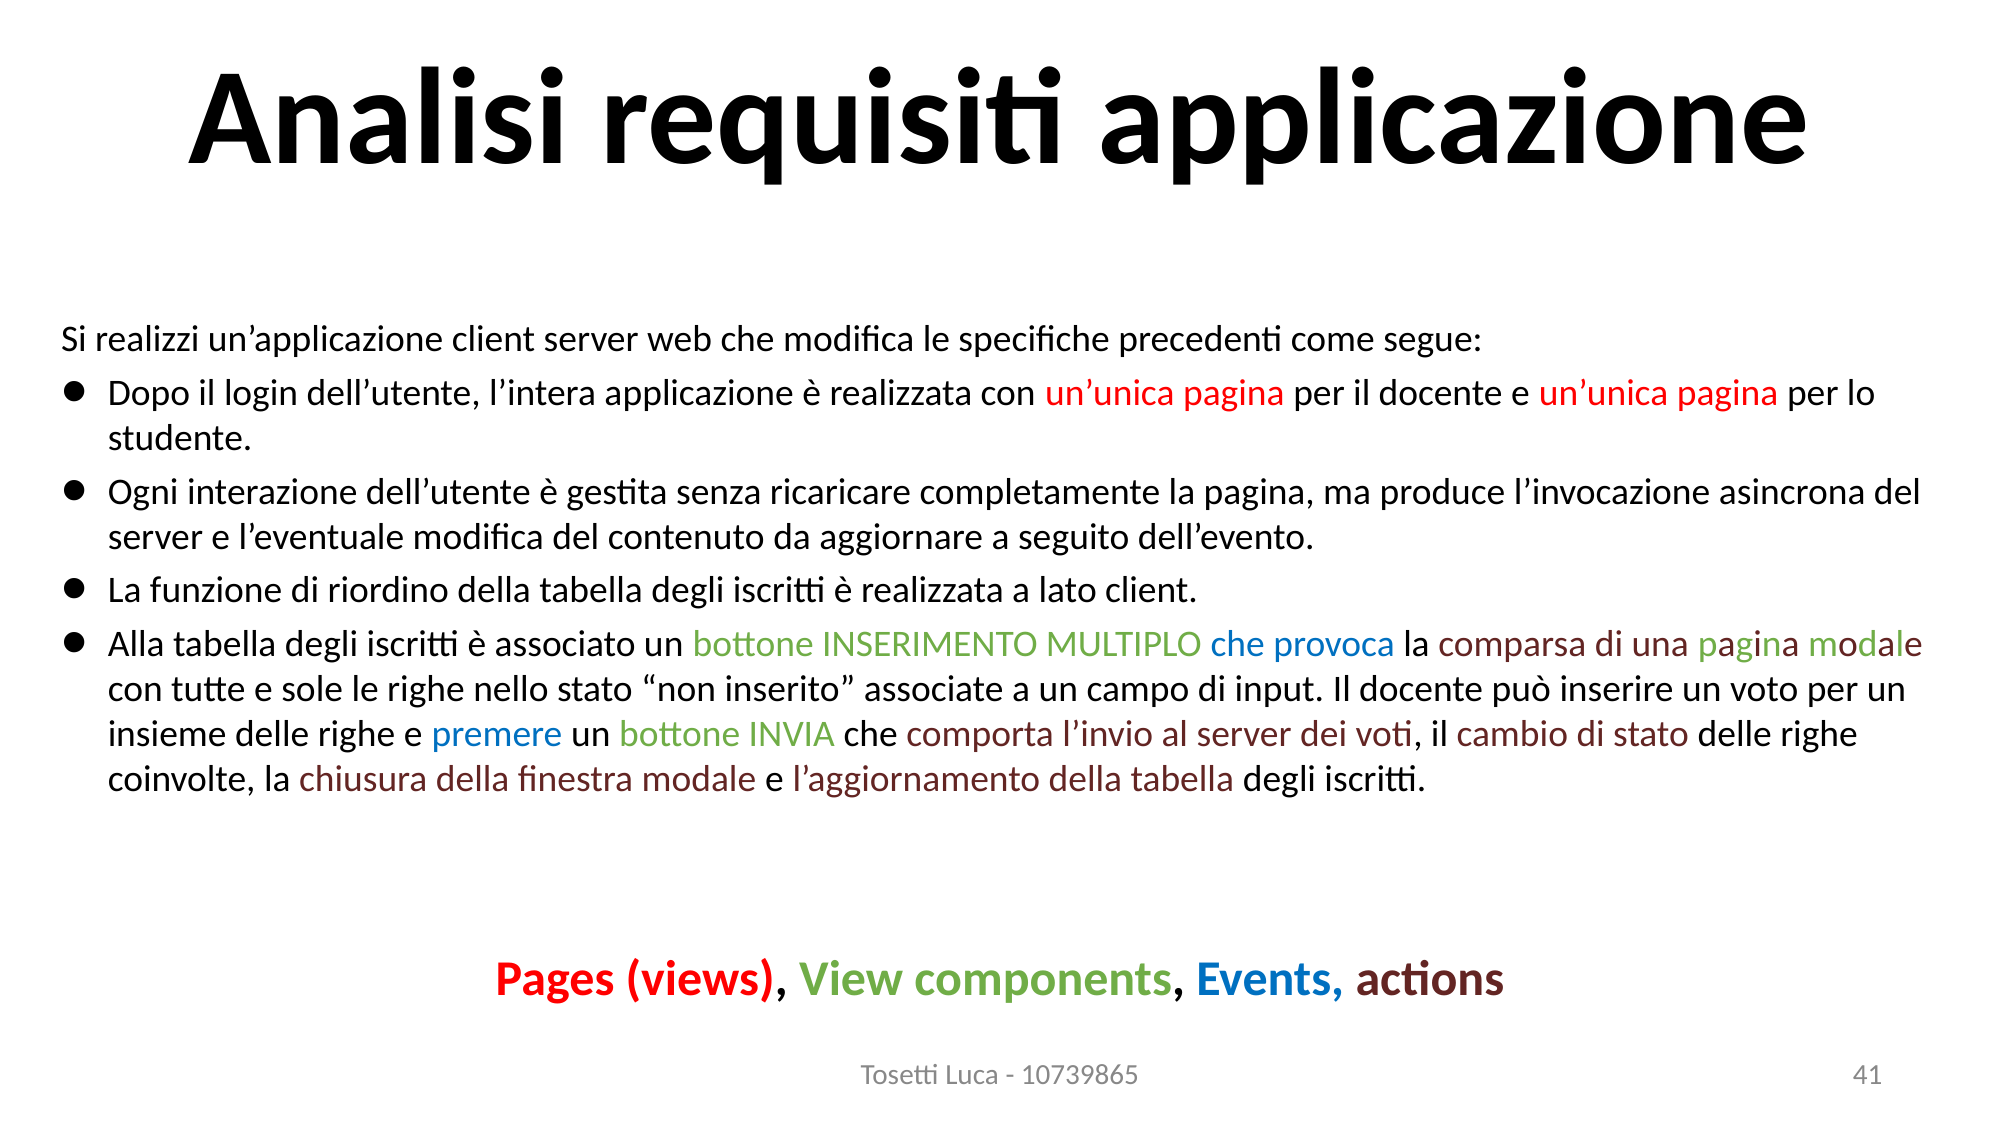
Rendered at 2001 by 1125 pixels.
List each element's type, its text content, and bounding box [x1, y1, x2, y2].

list Si realizzi un’applicazione client server web che modifica le specifiche precedenti come segue: Dopo il login dell’utente, l’intera applicazione è realizzata con un’unica pagina per il docente e un’unica pagina per lo studente. Ogni interazione dell’utente è gestita senza ricaricare completamente la pagina, ma produce l’invocazione asincrona del server e l’eventuale modifica del contenuto da aggiornare a seguito dell’evento. La funzione di riordino della tabella degli iscritti è realizzata a lato client. Alla tabella degli iscritti è associato un bottone INSERIMENTO MULTIPLO che provoca la comparsa di una pagina modale con tutte e sole le righe nello stato “non inserito” associate a un campo di input. Il docente può inserire un voto per un insieme delle righe e premere un bottone INVIA che comporta l’invio al server dei voti, il cambio di stato delle righe coinvolte, la chiusura della finestra modale e l’aggiornamento della tabella degli iscritti. [43, 305, 1957, 901]
footer Tosetti Luca - 10739865 [683, 1042, 1317, 1103]
slide_number 41 [1433, 1042, 1900, 1103]
text_box Pages (views), View components, Events, actions [137, 933, 1863, 1013]
title Analisi requisiti applicazione [68, 0, 1932, 218]
